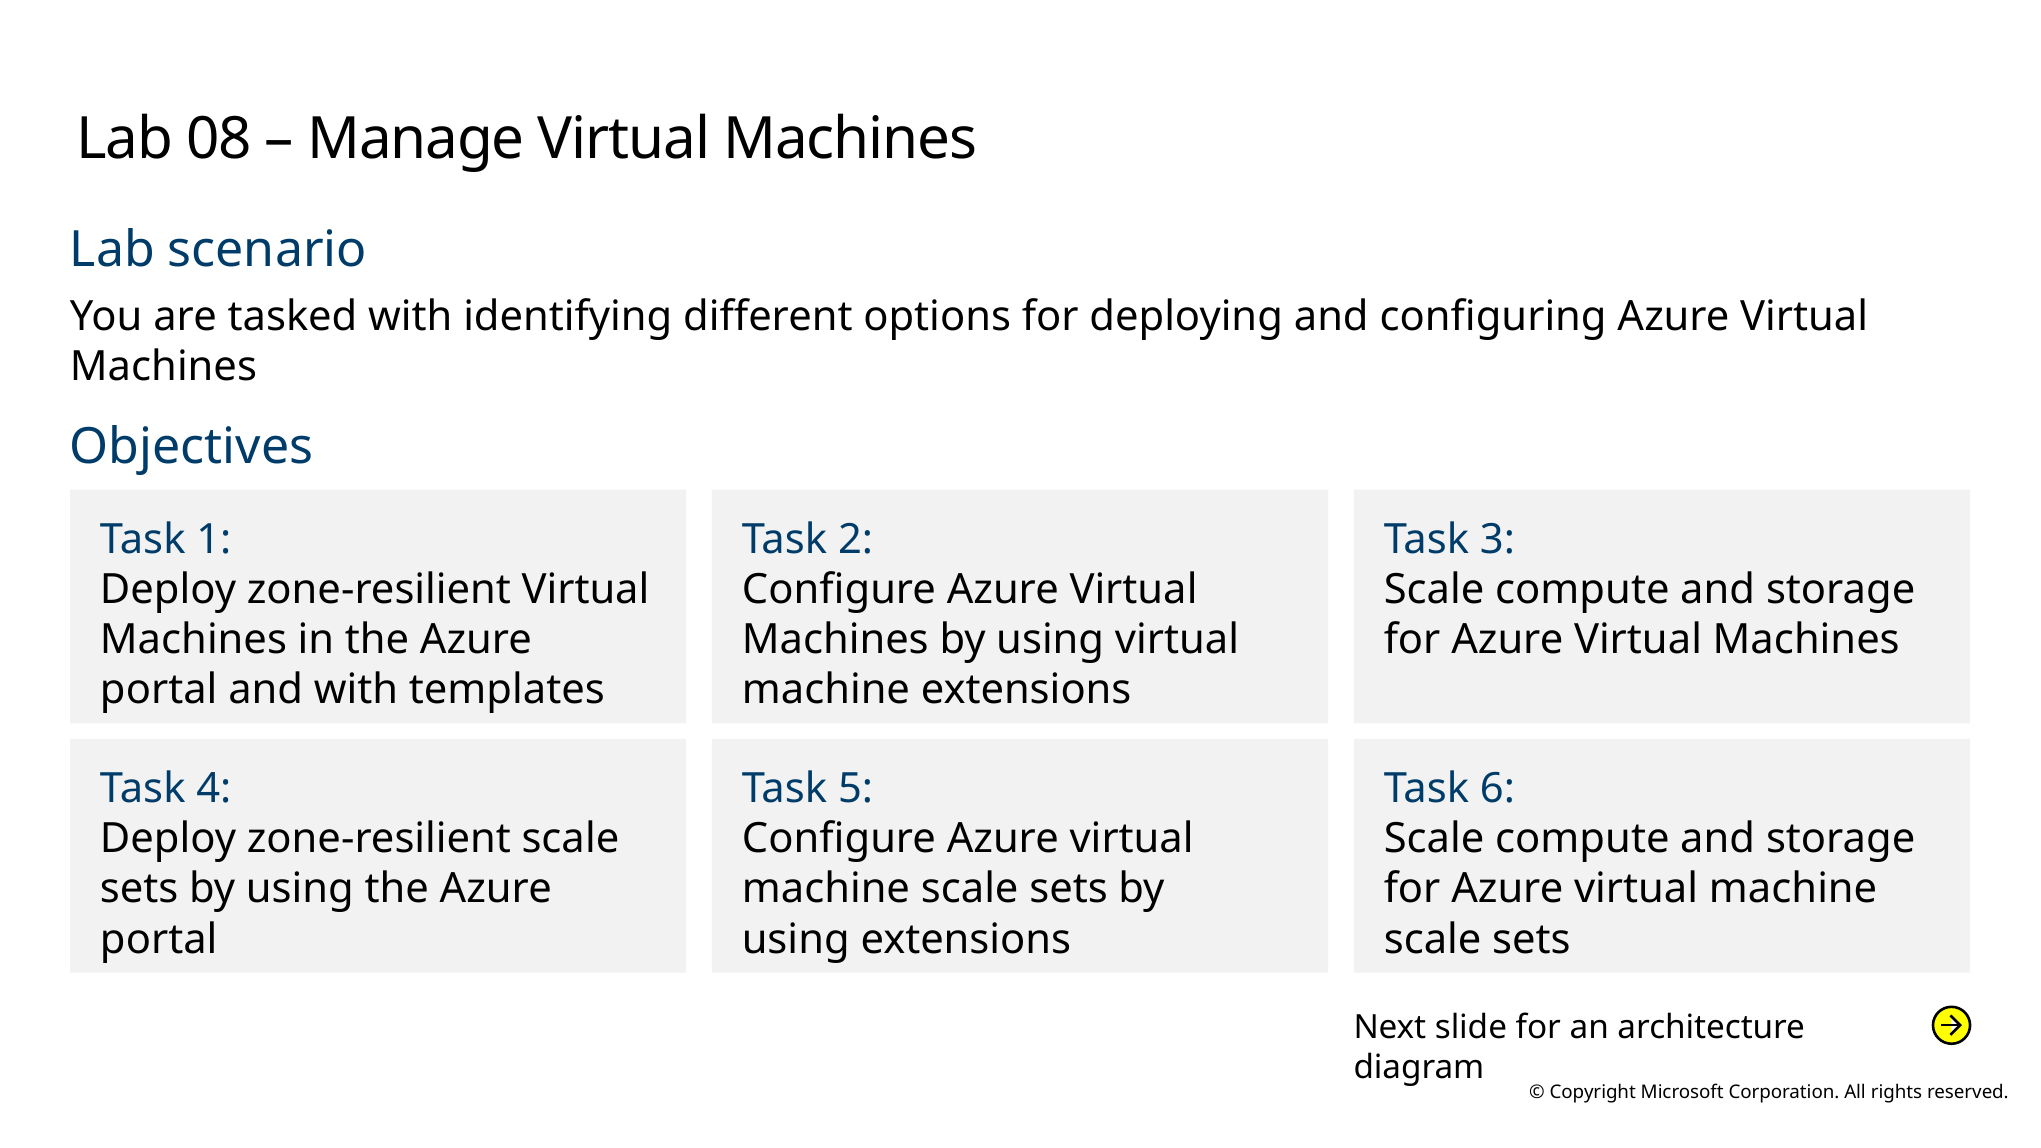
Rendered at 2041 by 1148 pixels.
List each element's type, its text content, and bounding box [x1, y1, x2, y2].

text_box Task 2: Configure Azure Virtual Machines by using virtual machine extensions [711, 489, 1329, 724]
text_box Objectives [70, 413, 1970, 474]
text_box Task 1: Deploy zone-resilient Virtual Machines in the Azure portal and with templates [70, 489, 687, 724]
text_box Task 4: Deploy zone-resilient scale sets by using the Azure portal [70, 738, 687, 973]
text_box Lab scenario You are tasked with identifying different options for deploying and configuring Azure Virtual Machines [70, 216, 1970, 390]
text_box Next slide for an architecture diagram [1353, 1005, 1913, 1085]
title Lab 08 – Manage Virtual Machines [76, 103, 1969, 172]
text_box [1932, 1006, 1971, 1044]
text_box Task 5: Configure Azure virtual machine scale sets by using extensions [711, 738, 1329, 973]
text_box Task 6: Scale compute and storage for Azure virtual machine scale sets [1353, 738, 1971, 973]
text_box Task 3: Scale compute and storage for Azure Virtual Machines [1353, 489, 1971, 724]
